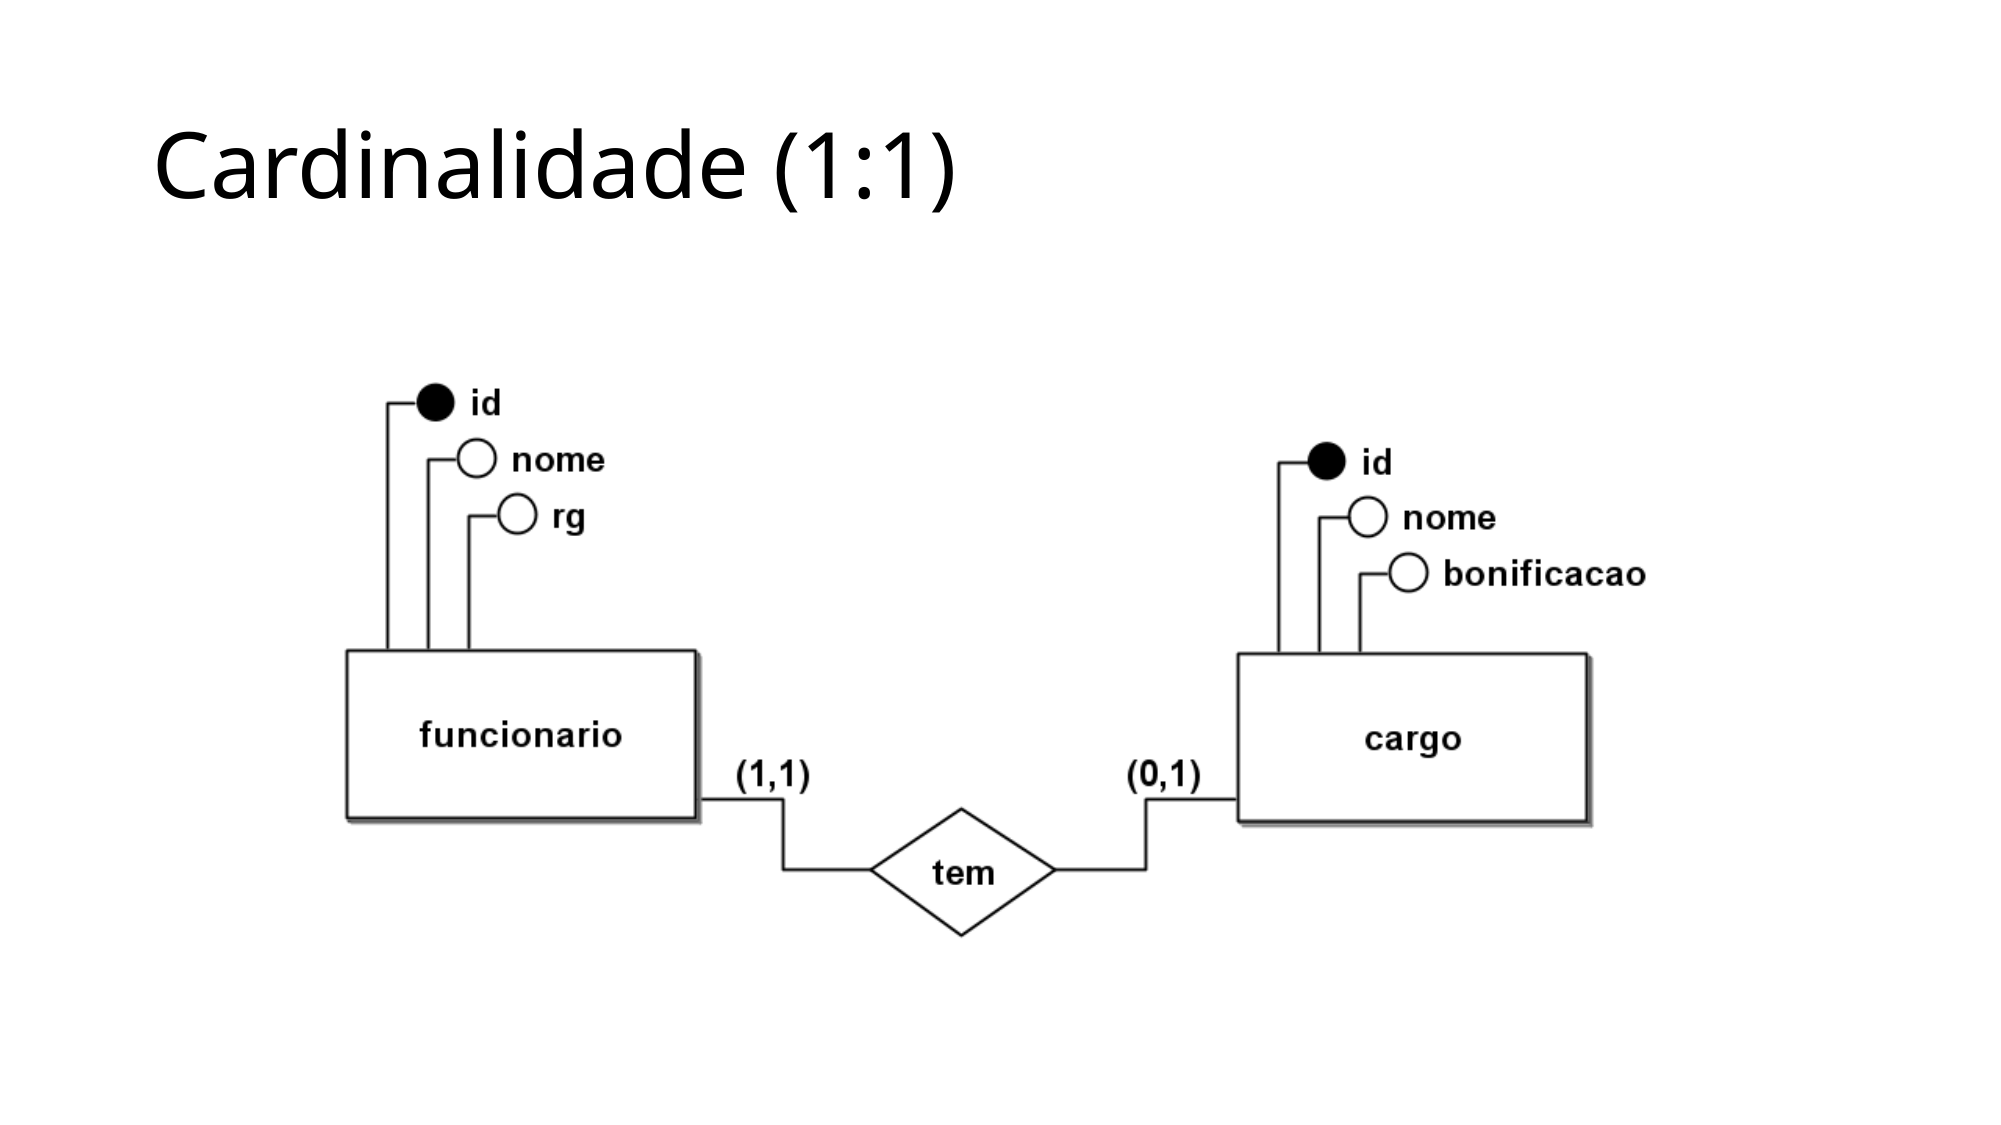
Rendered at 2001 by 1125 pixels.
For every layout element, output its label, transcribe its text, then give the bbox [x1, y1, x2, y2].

picture [334, 356, 1666, 957]
title Cardinalidade (1:1) [137, 59, 1863, 278]
